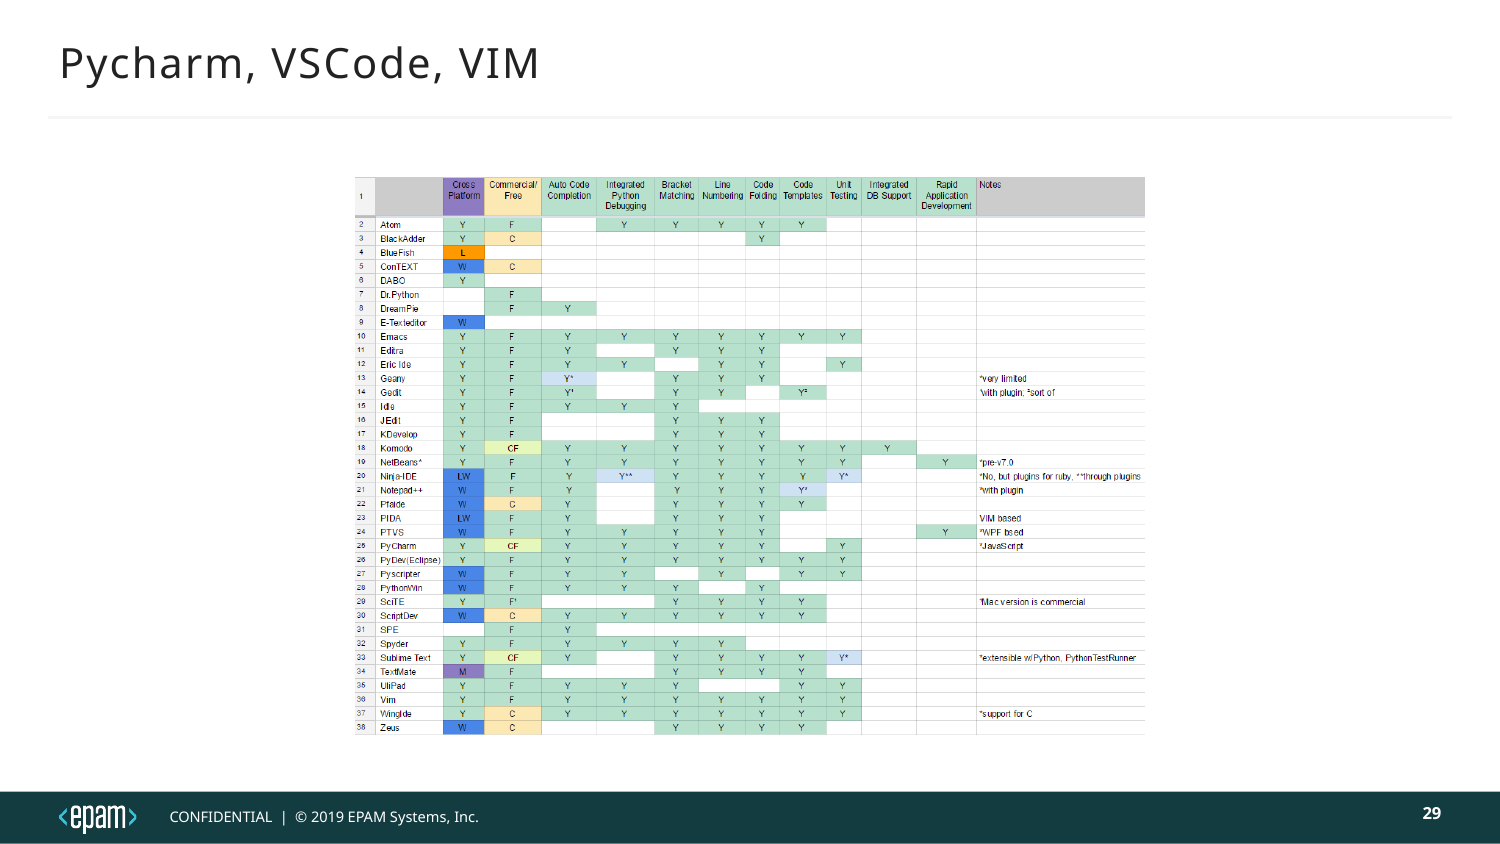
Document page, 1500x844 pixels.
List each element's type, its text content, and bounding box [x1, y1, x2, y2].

slide_number 29 [1216, 791, 1442, 844]
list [355, 177, 1145, 735]
title Pycharm, VSCode, VIM [59, 37, 1442, 87]
